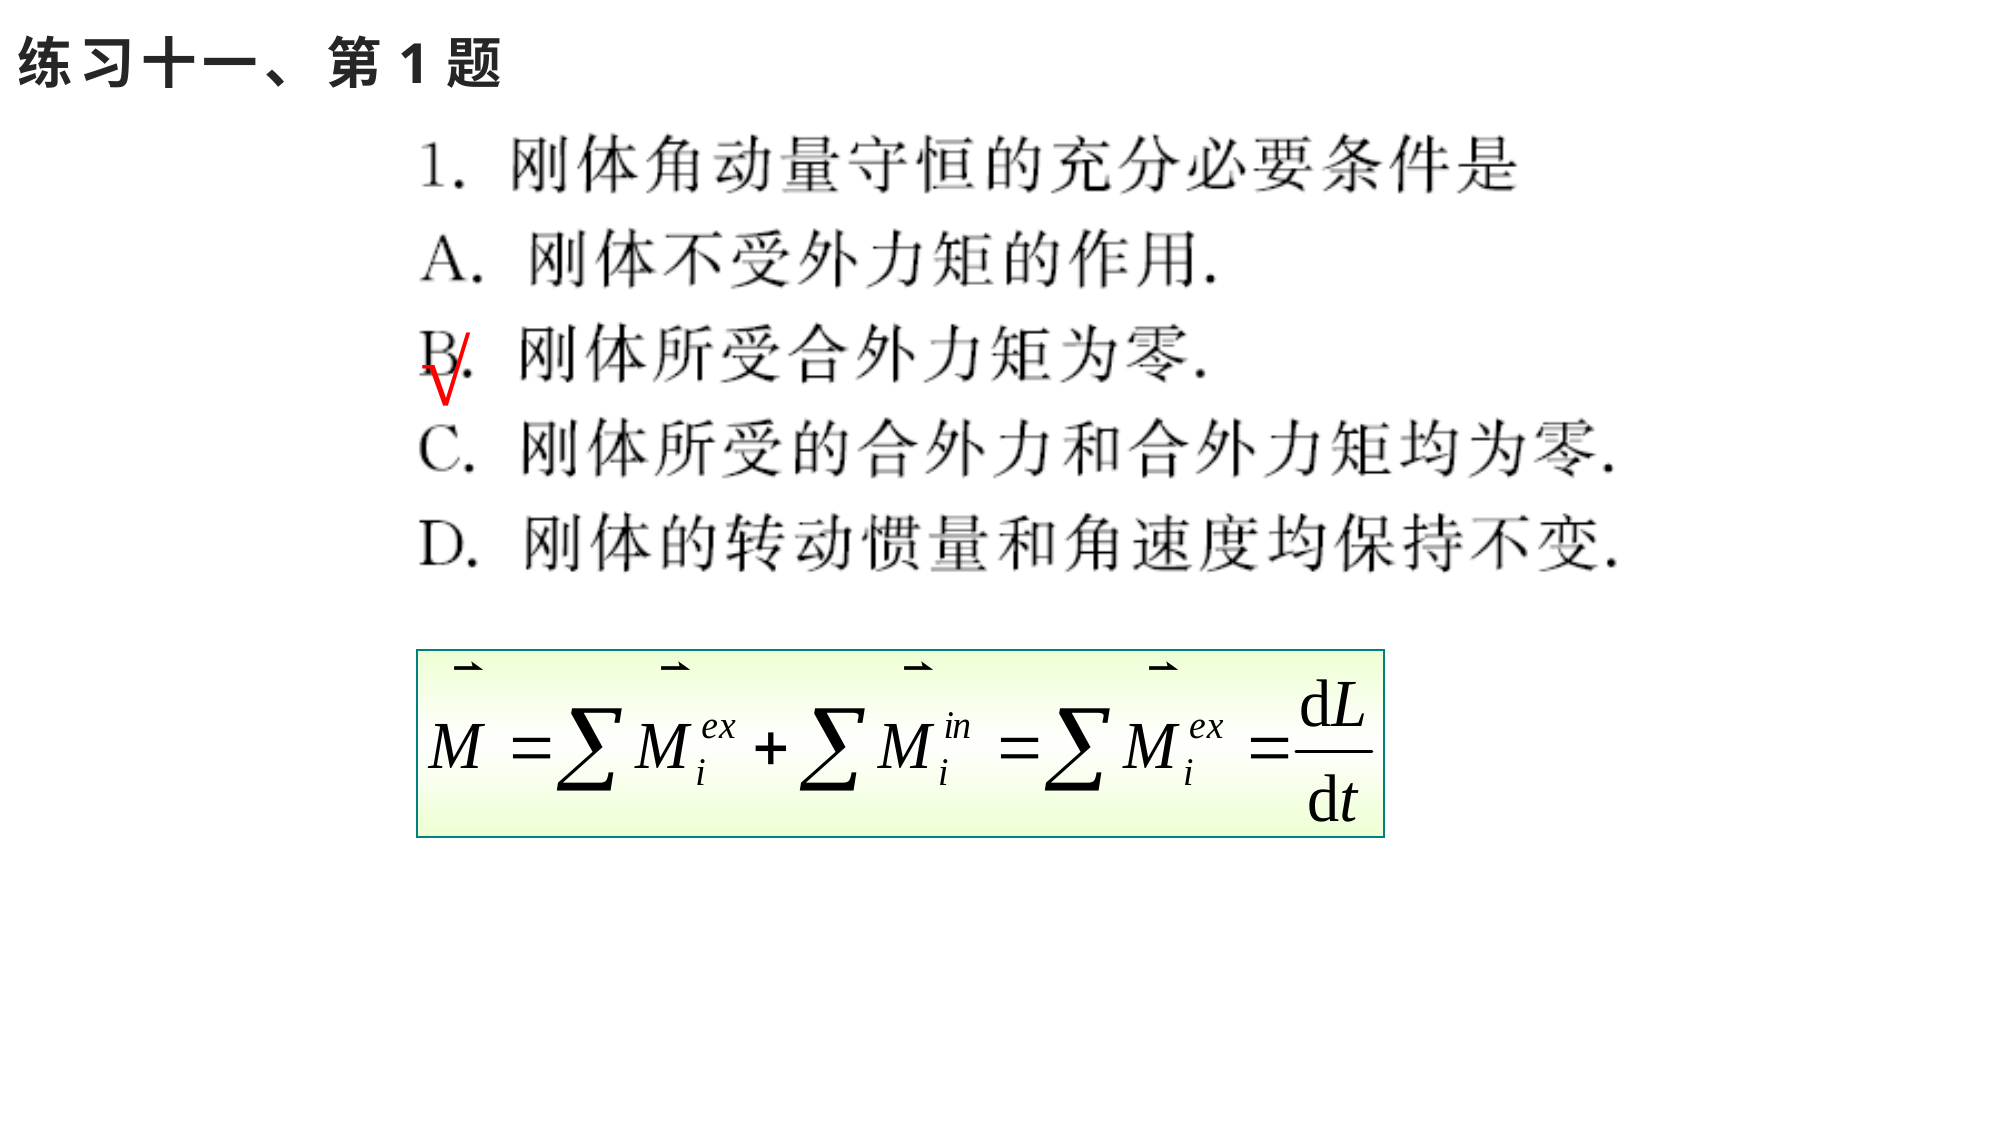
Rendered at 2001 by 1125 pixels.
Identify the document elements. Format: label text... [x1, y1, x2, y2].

picture [389, 118, 1655, 599]
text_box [417, 650, 1383, 836]
text_box 练习十一、第1题 [3, 2, 602, 119]
